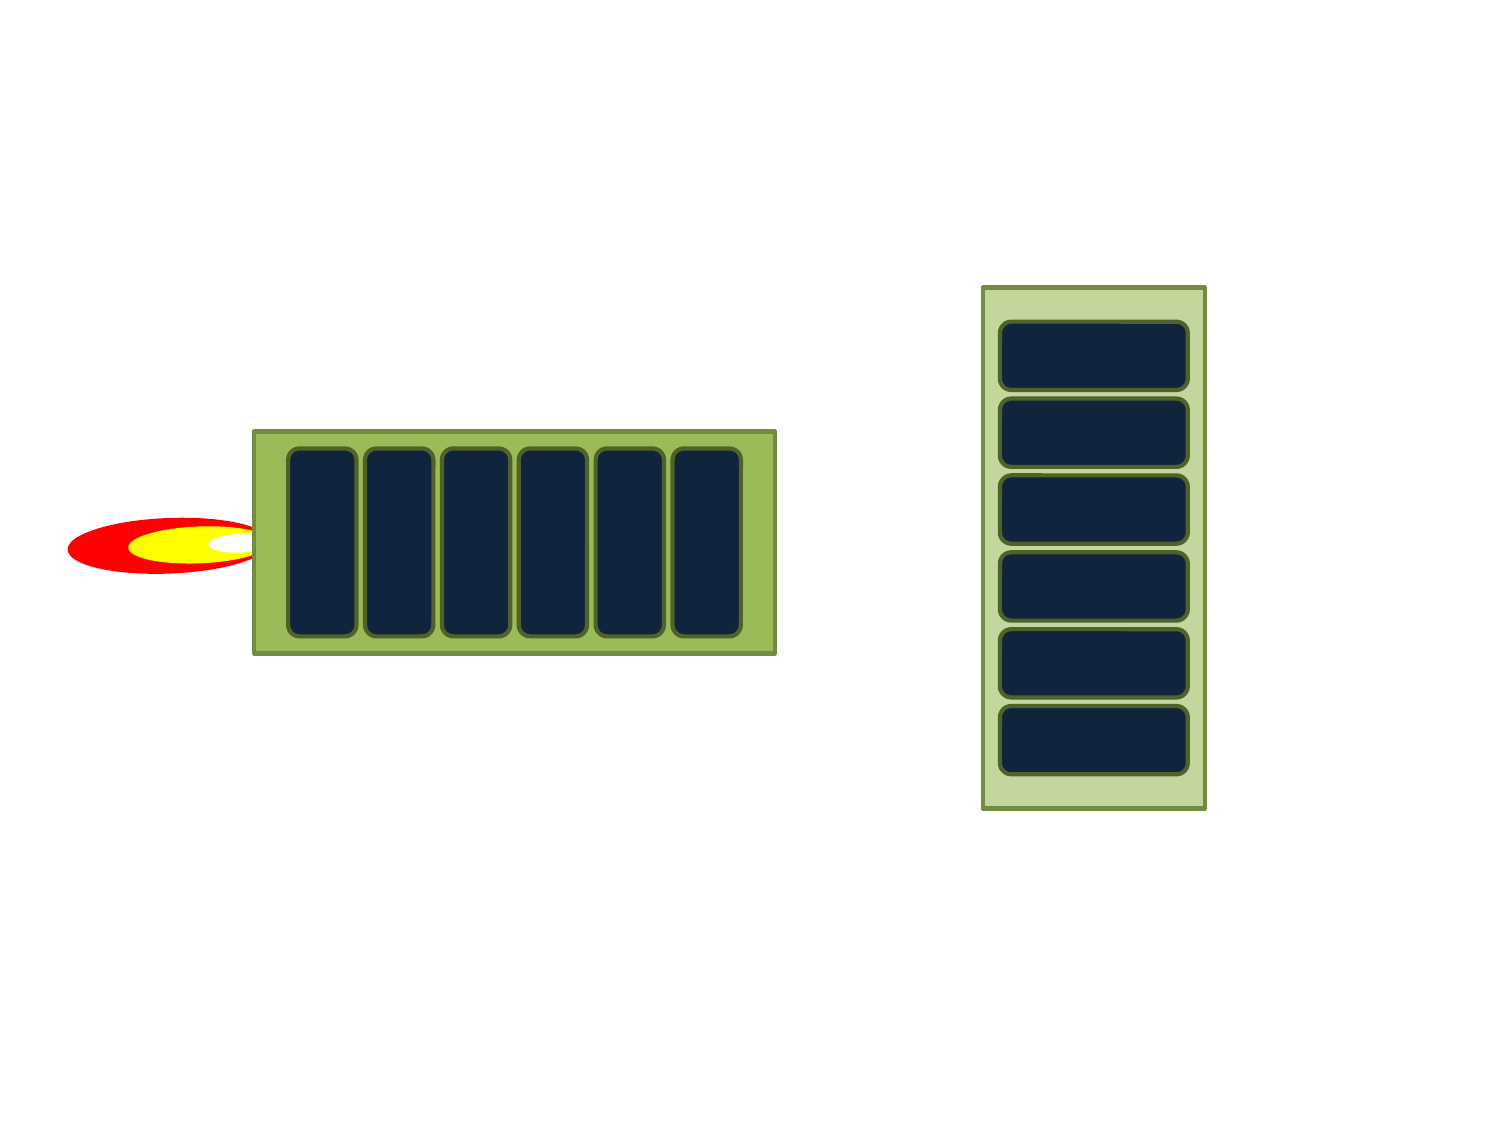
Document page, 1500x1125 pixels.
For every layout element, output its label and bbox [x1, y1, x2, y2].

text_box [313, 191, 536, 894]
text_box [982, 287, 1206, 809]
